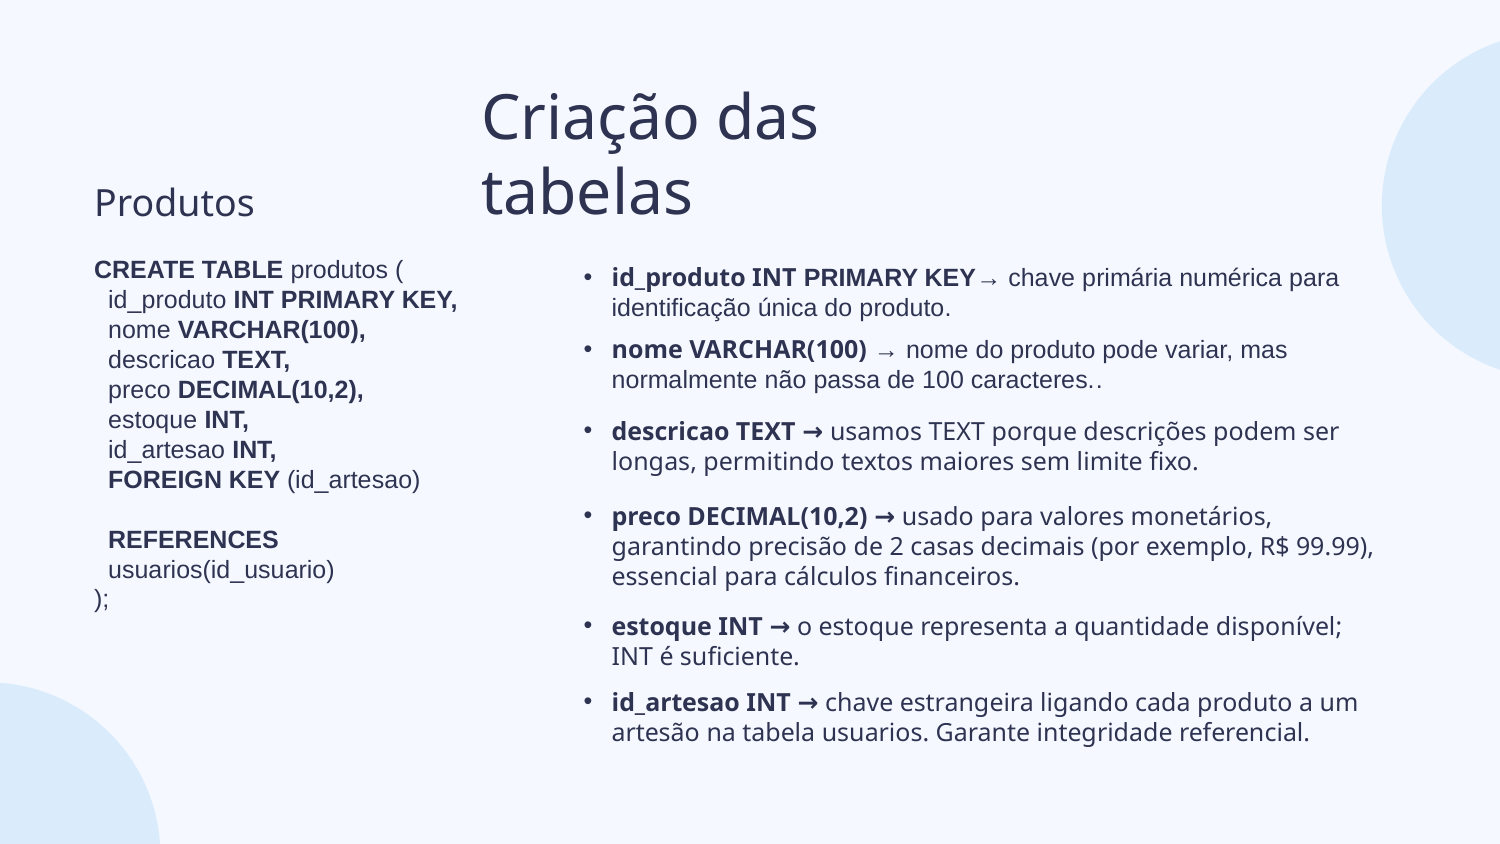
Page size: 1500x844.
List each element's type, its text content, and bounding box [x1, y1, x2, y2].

text_box nome VARCHAR(100) → nome do produto pode variar, mas normalmente não passa de 100 caracteres.. [568, 326, 1439, 402]
text_box estoque INT → o estoque representa a quantidade disponível; INT é suficiente. [568, 602, 1401, 678]
title Criação das tabelas [466, 61, 1034, 156]
text_box id_produto INT PRIMARY KEY→ chave primária numérica para identificação única do produto. [568, 254, 1401, 326]
subtitle CREATE TABLE produtos ( id_produto INT PRIMARY KEY, nome VARCHAR(100), descricao TEXT, preco DECIMAL(10,2), estoque INT, id_artesao INT, FOREIGN KEY (id_artesao) REFERENCES usuarios(id_usuario) ); [79, 238, 492, 606]
subtitle Produtos [79, 168, 440, 238]
text_box descricao TEXT → usamos TEXT porque descrições podem ser longas, permitindo textos maiores sem limite fixo. [568, 407, 1413, 483]
text_box preco DECIMAL(10,2) → usado para valores monetários, garantindo precisão de 2 casas decimais (por exemplo, R$ 99.99), essencial para cálculos financeiros. [568, 492, 1401, 598]
text_box id_artesao INT → chave estrangeira ligando cada produto a um artesão na tabela usuarios. Garante integridade referencial. [568, 678, 1401, 754]
